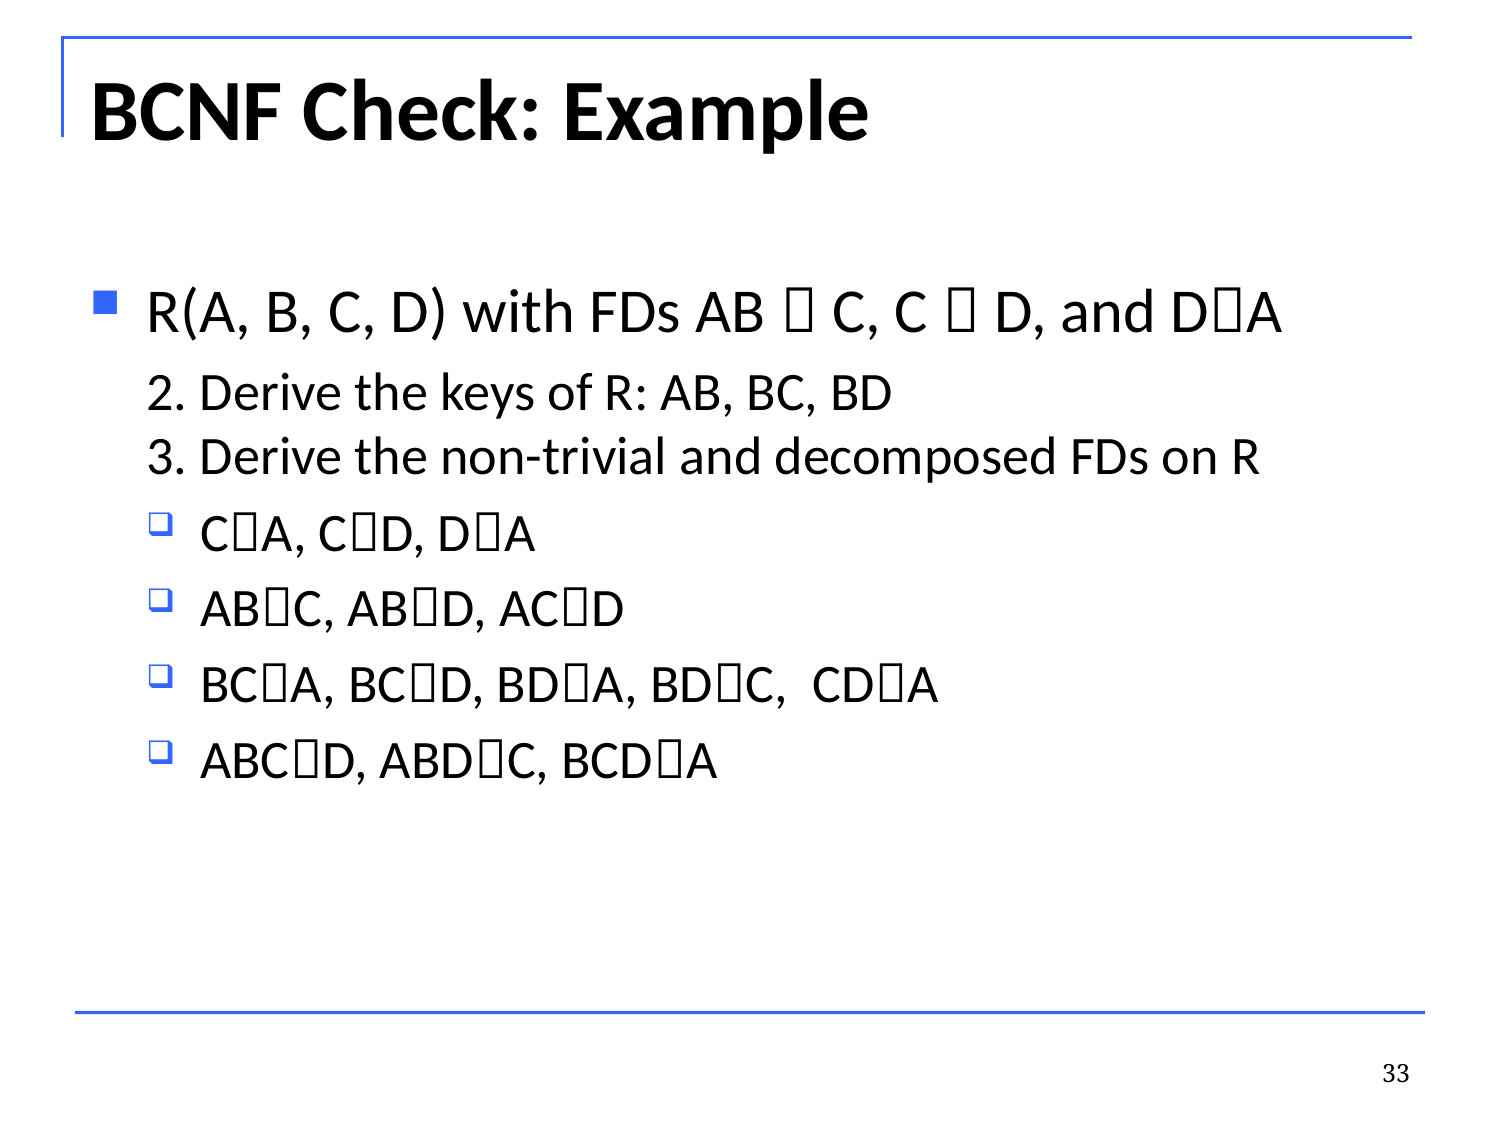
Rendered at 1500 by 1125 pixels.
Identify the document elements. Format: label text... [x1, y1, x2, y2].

slide_number 33 [1074, 1023, 1426, 1100]
title BCNF Check: Example [74, 45, 1426, 233]
list R(A, B, C, D) with FDs AB  C, C  D, and DA 2. Derive the keys of R: AB, BC, BD 3. Derive the non-trivial and decomposed FDs on R CA, CD, DA ABC, ABD, ACD BCA, BCD, BDA, BDC, CDA ABCD, ABDC, BCDA [74, 262, 1426, 1006]
